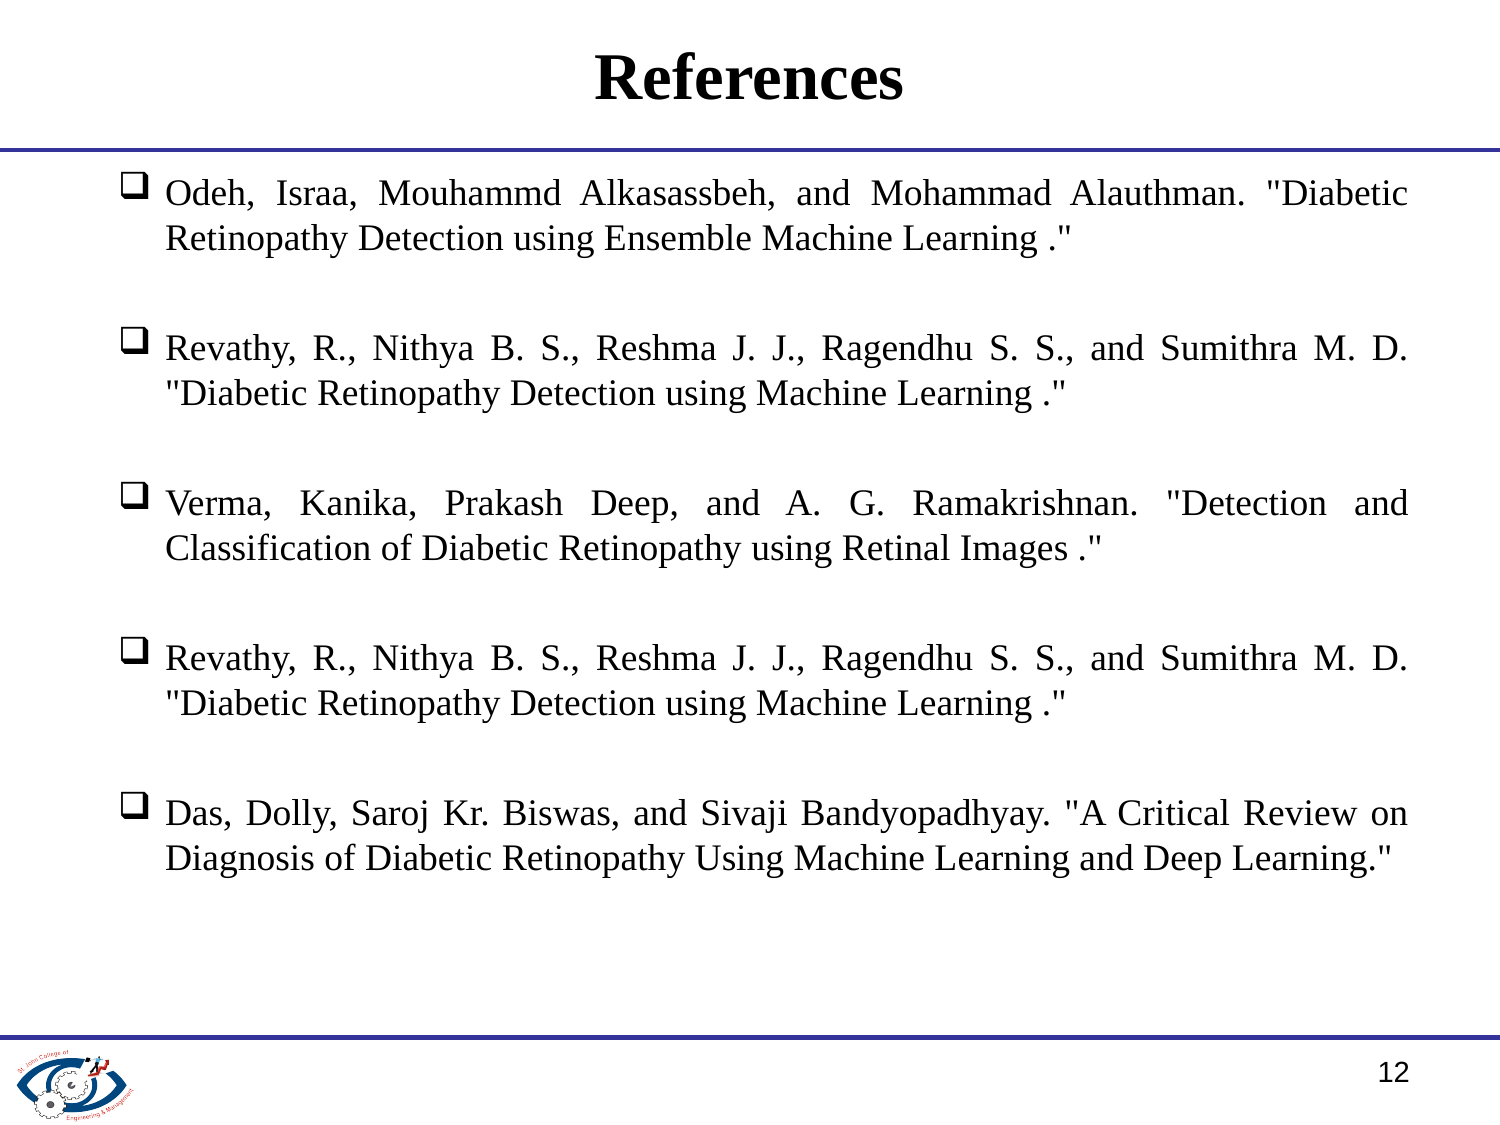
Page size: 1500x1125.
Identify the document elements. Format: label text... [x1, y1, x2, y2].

title References [75, 20, 1425, 125]
text_box 12 [1074, 1046, 1425, 1125]
list Odeh, Israa, Mouhammd Alkasassbeh, and Mohammad Alauthman. "Diabetic Retinopathy Detection using Ensemble Machine Learning ." Revathy, R., Nithya B. S., Reshma J. J., Ragendhu S. S., and Sumithra M. D. "Diabetic Retinopathy Detection using Machine Learning ." Verma, Kanika, Prakash Deep, and A. G. Ramakrishnan. "Detection and Classification of Diabetic Retinopathy using Retinal Images ." Revathy, R., Nithya B. S., Reshma J. J., Ragendhu S. S., and Sumithra M. D. "Diabetic Retinopathy Detection using Machine Learning ." Das, Dolly, Saroj Kr. Biswas, and Sivaji Bandyopadhyay. "A Critical Review on Diagnosis of Diabetic Retinopathy Using Machine Learning and Deep Learning." [75, 160, 1425, 1011]
picture [12, 1046, 138, 1125]
